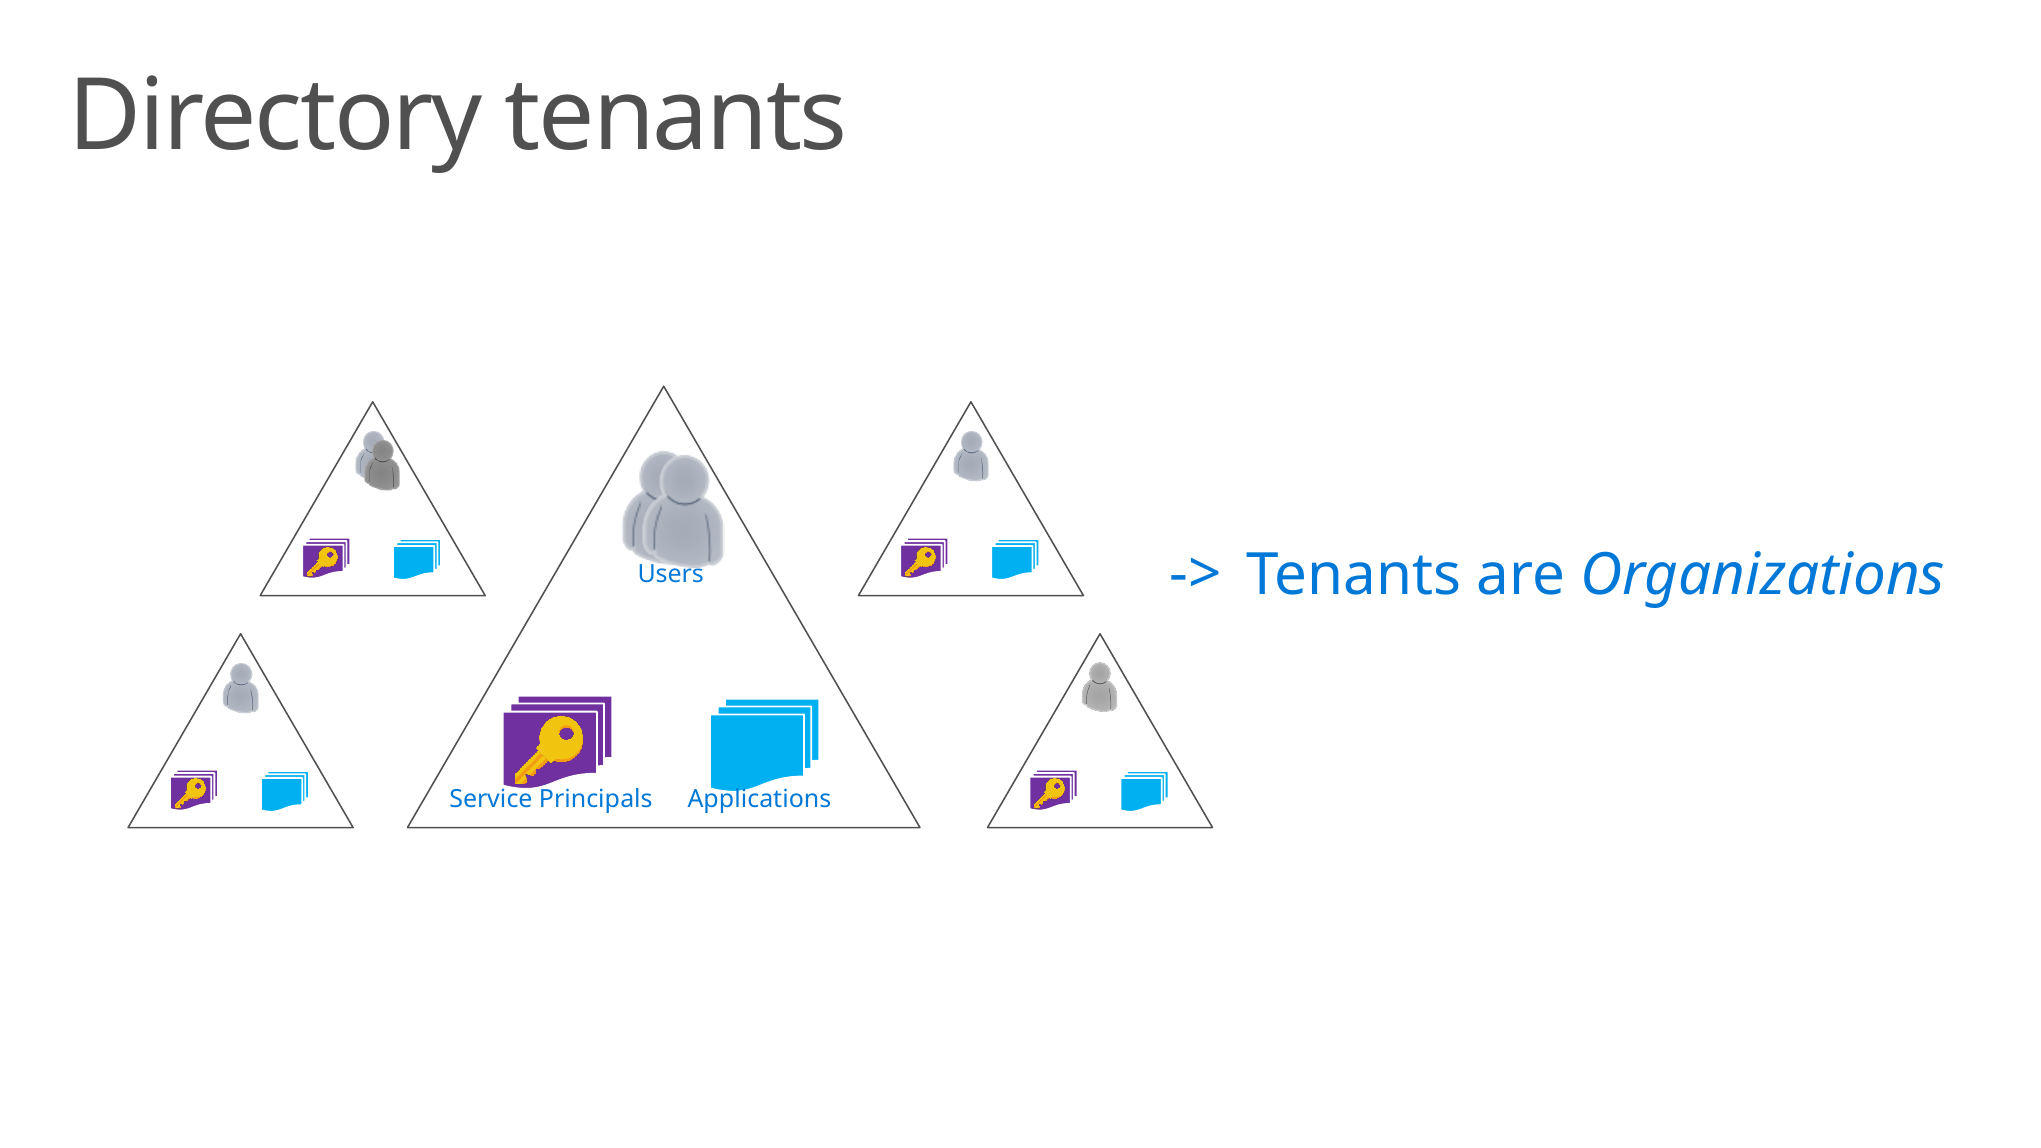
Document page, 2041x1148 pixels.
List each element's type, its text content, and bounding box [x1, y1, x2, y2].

text_box [626, 385, 701, 448]
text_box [127, 633, 354, 828]
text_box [858, 401, 1084, 596]
text_box -> [1139, 518, 1265, 630]
text_box Tenants are Organizations [1216, 520, 2017, 632]
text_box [694, 698, 879, 849]
text_box [483, 482, 846, 698]
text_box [259, 401, 486, 596]
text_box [408, 695, 694, 849]
title Directory tenants [45, 48, 1996, 199]
text_box [879, 755, 921, 829]
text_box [987, 633, 1213, 828]
picture [357, 437, 400, 493]
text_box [607, 448, 738, 624]
